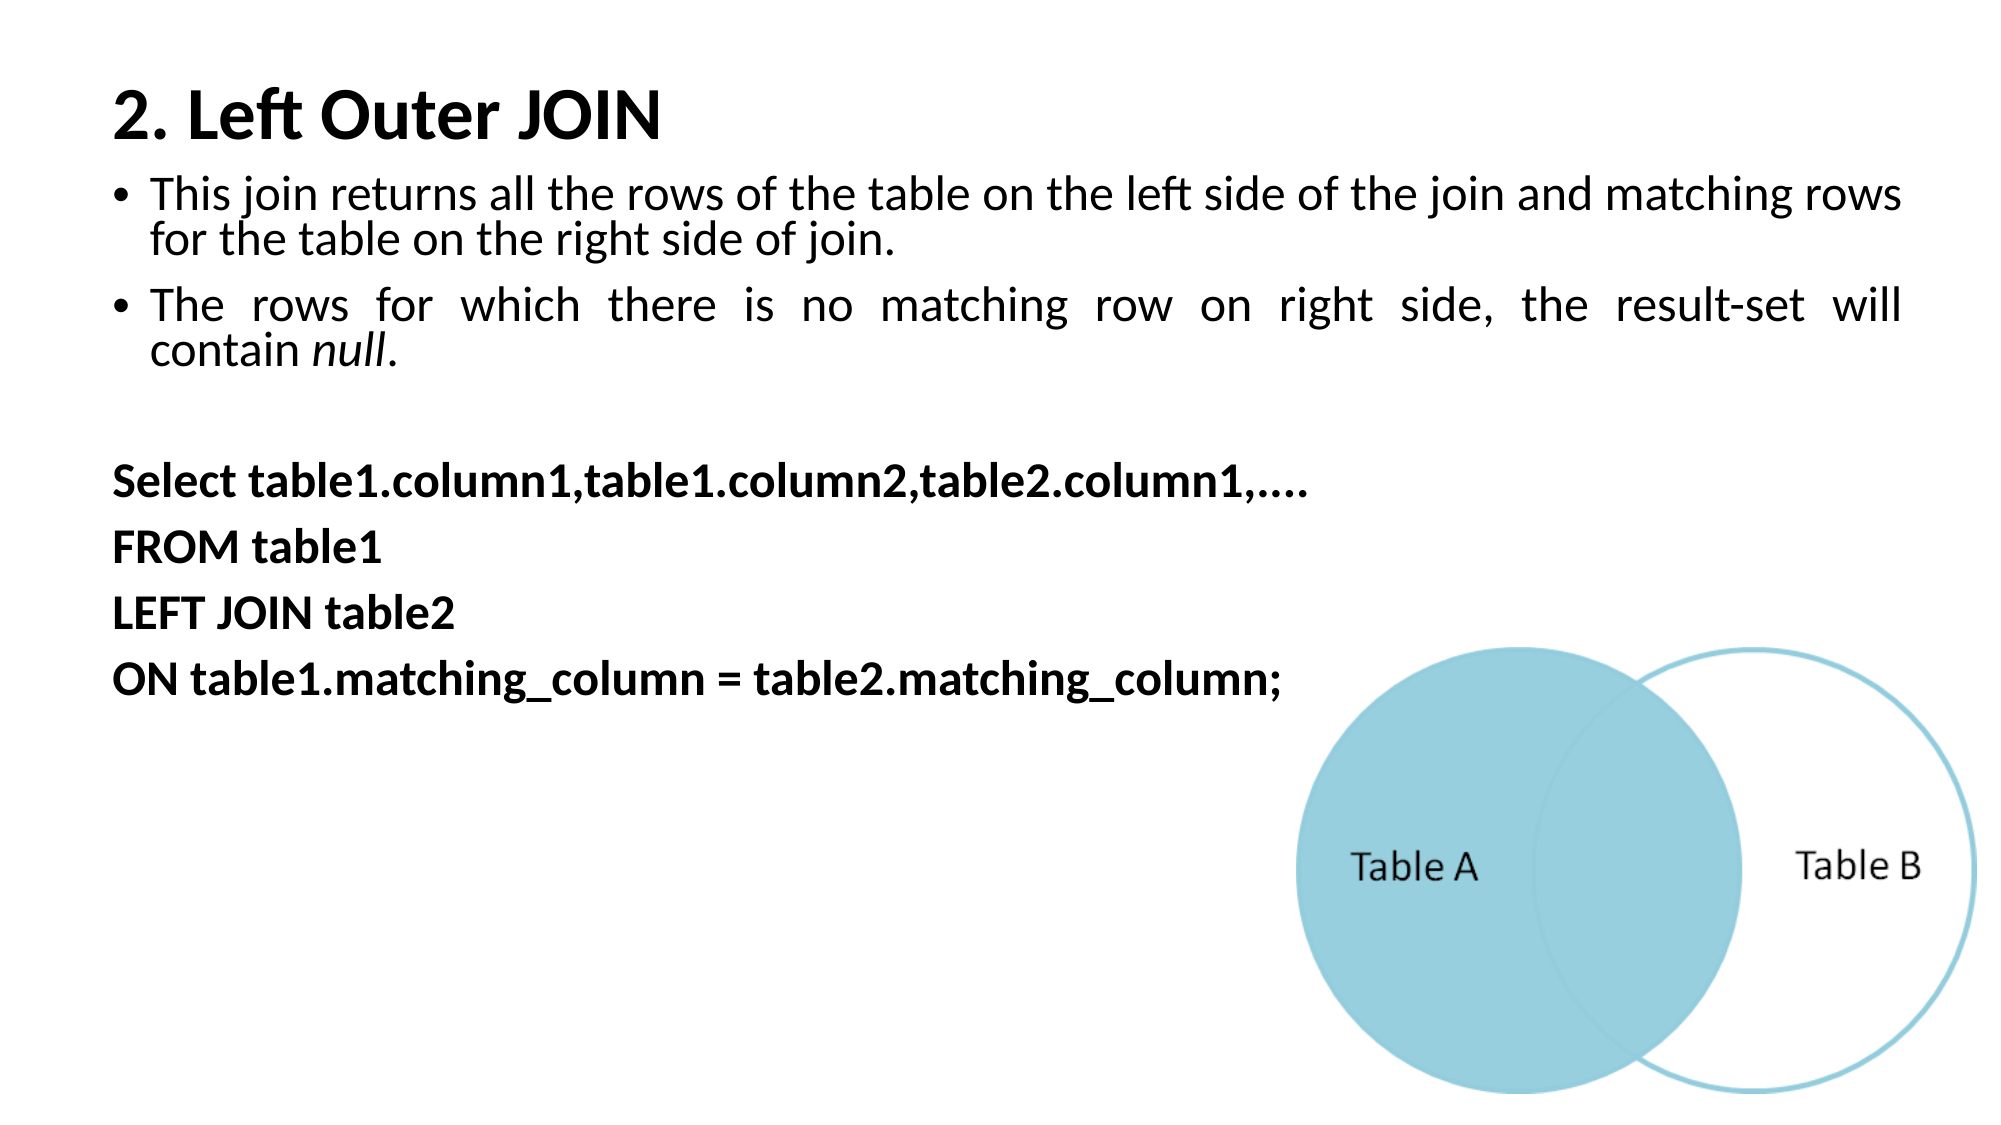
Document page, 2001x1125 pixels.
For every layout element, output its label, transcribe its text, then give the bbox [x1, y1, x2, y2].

picture [1296, 647, 1977, 1094]
list 2. Left Outer JOIN This join returns all the rows of the table on the left side of the join and matching rows for the table on the right side of join. The rows for which there is no matching row on right side, the result-set will contain null. Select table1.column1,table1.column2,table2.column1,.... FROM table1 LEFT JOIN table2 ON table1.matching_column = table2.matching_column; [97, 78, 1919, 1037]
